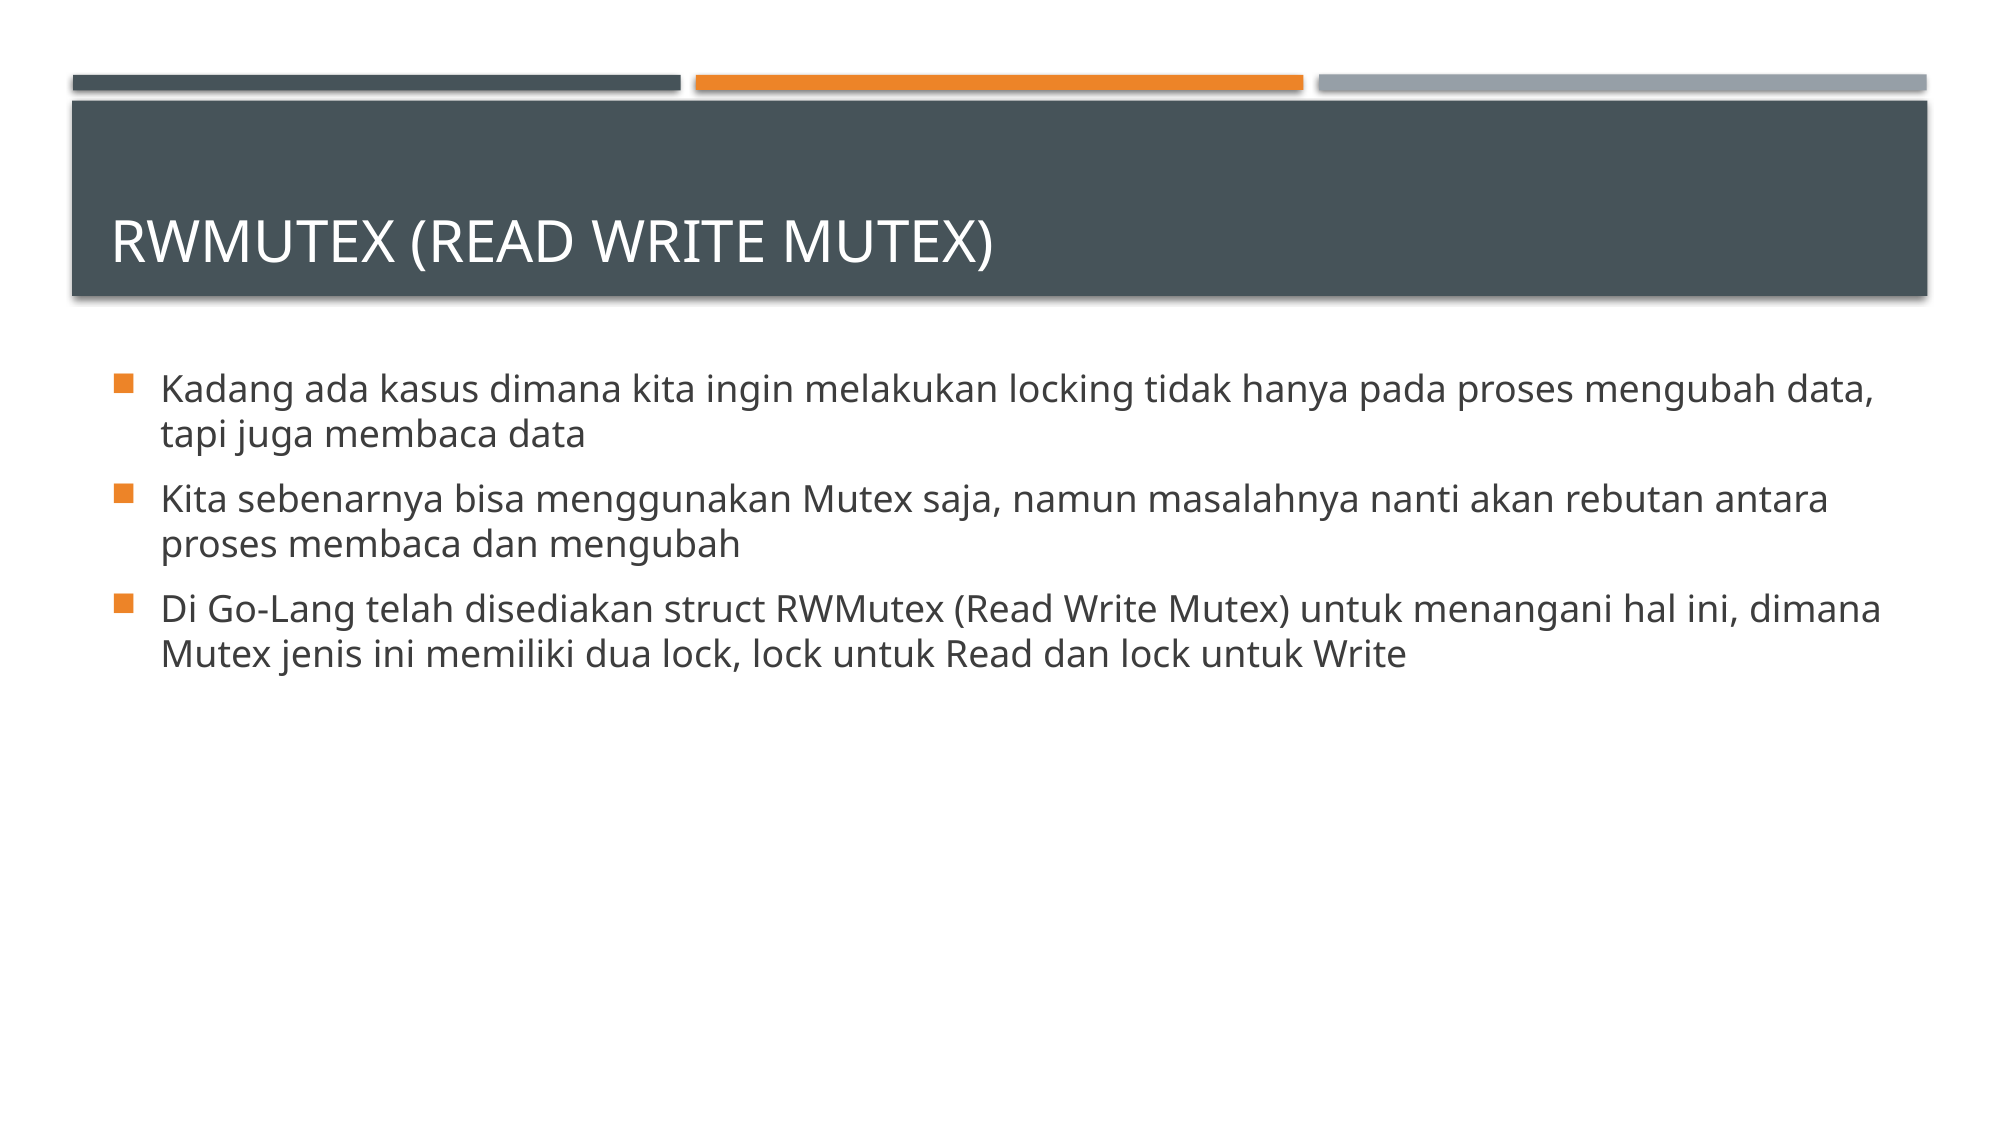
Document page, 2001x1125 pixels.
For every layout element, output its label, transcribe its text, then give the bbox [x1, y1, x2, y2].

title RWMutex (Read Write Mutex) [95, 115, 1905, 282]
list Kadang ada kasus dimana kita ingin melakukan locking tidak hanya pada proses mengubah data, tapi juga membaca data Kita sebenarnya bisa menggunakan Mutex saja, namun masalahnya nanti akan rebutan antara proses membaca dan mengubah Di Go-Lang telah disediakan struct RWMutex (Read Write Mutex) untuk menangani hal ini, dimana Mutex jenis ini memiliki dua lock, lock untuk Read dan lock untuk Write [95, 357, 1905, 962]
